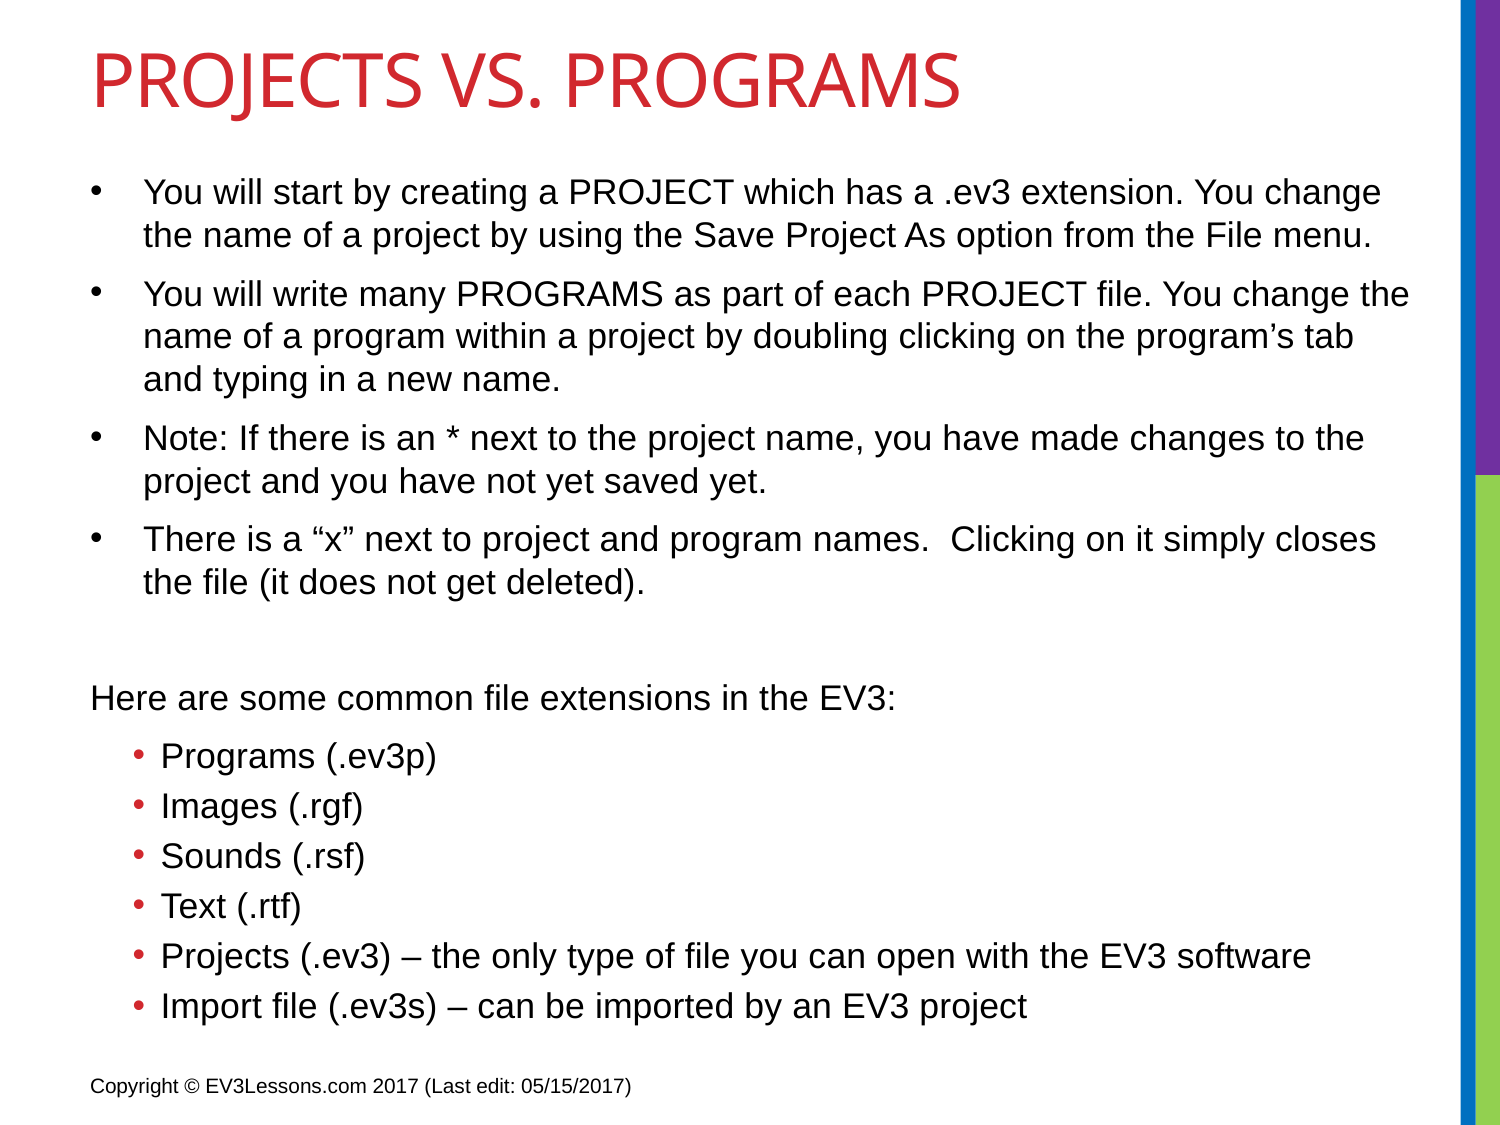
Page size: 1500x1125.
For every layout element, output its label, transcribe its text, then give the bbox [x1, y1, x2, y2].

title PROJECTS VS. PROGRAMS [75, 25, 1428, 161]
list You will start by creating a PROJECT which has a .ev3 extension. You change the name of a project by using the Save Project As option from the File menu. You will write many PROGRAMS as part of each PROJECT file. You change the name of a program within a project by doubling clicking on the program’s tab and typing in a new name. Note: If there is an * next to the project name, you have made changes to the project and you have not yet saved yet. There is a “x” next to project and program names. Clicking on it simply closes the file (it does not get deleted). Here are some common file extensions in the EV3: Programs (.ev3p) Images (.rgf) Sounds (.rsf) Text (.rtf) Projects (.ev3) – the only type of file you can open with the EV3 software Import file (.ev3s) – can be imported by an EV3 project [75, 161, 1428, 1044]
footer Copyright © EV3Lessons.com 2017 (Last edit: 05/15/2017) [75, 1065, 677, 1112]
